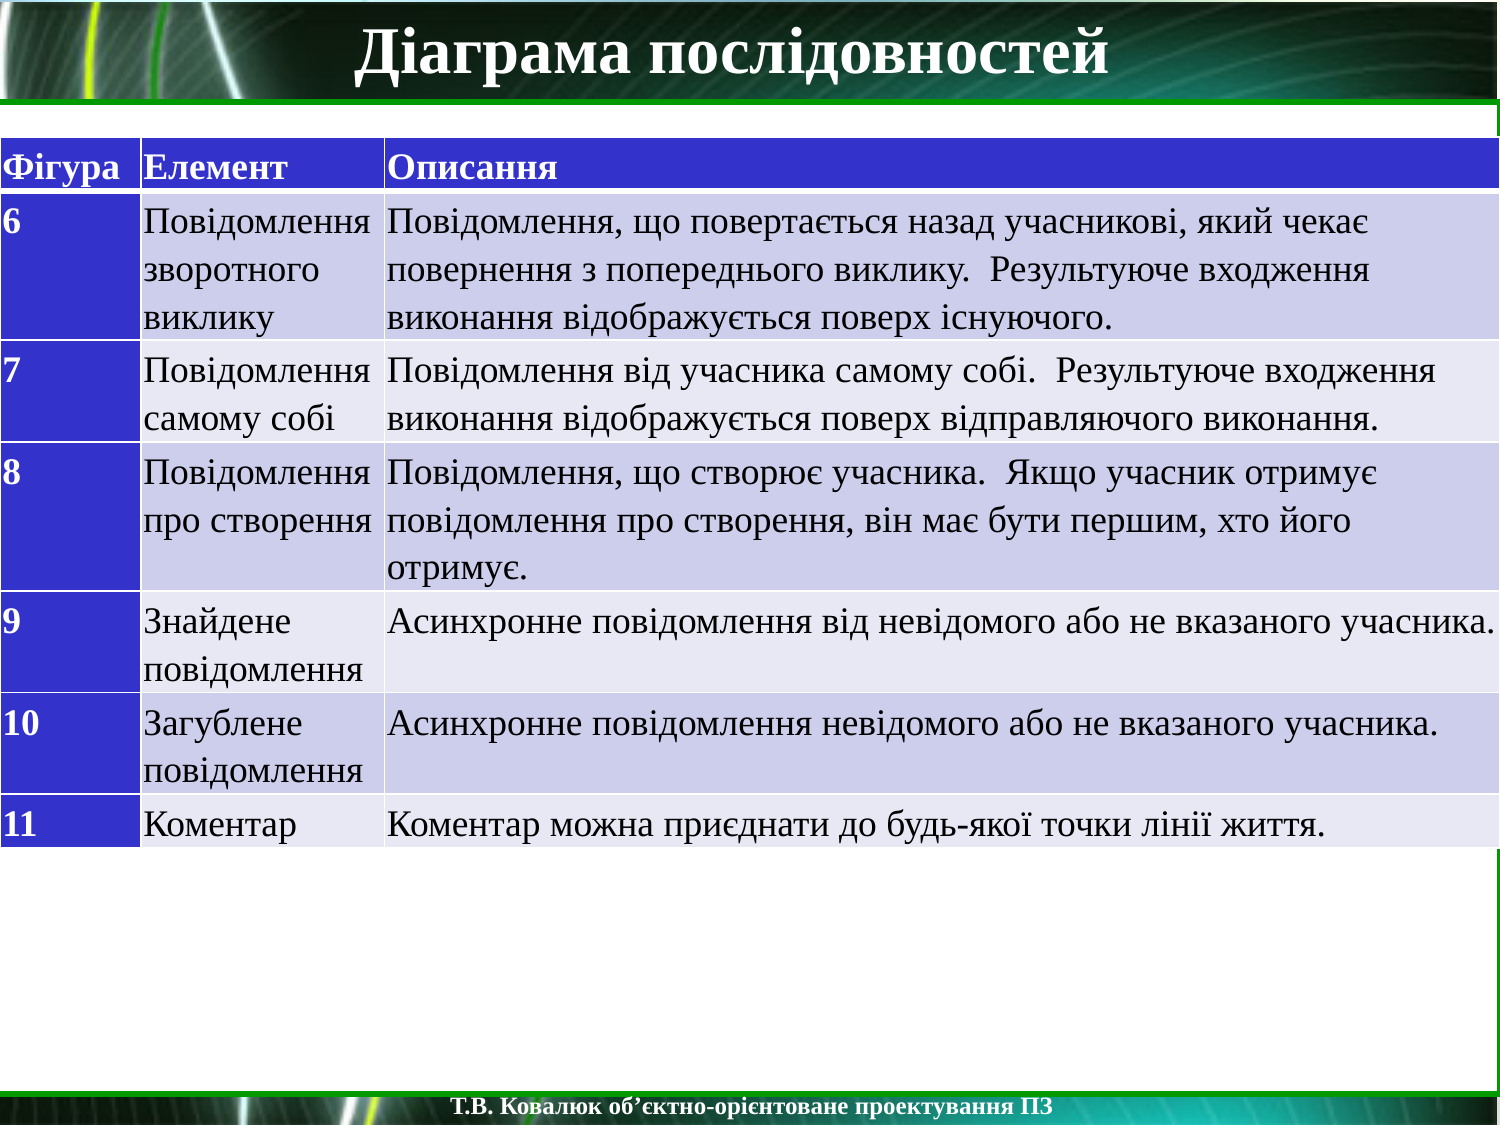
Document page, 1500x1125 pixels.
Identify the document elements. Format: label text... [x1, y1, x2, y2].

table_cell Повідомлення самому собі [142, 341, 384, 441]
table_cell Повідомлення від учасника самому собі. Результуюче входження виконання відображується поверх відправляючого виконання. [385, 341, 1499, 441]
table_cell Коментар можна приєднати до будь-якої точки лінії життя. [385, 795, 1499, 847]
table_cell Загублене повідомлення [142, 693, 384, 793]
table_header Елемент [142, 138, 384, 188]
table_cell 6 [1, 194, 140, 339]
table_cell 8 [1, 443, 140, 590]
table_cell Повідомлення про створення [142, 443, 384, 590]
table_cell Повідомлення, що створює учасника. Якщо учасник отримує повідомлення про створення, він має бути першим, хто його отримує. [385, 443, 1499, 590]
table_cell 9 [1, 592, 140, 692]
table_cell Повідомлення зворотного виклику [142, 194, 384, 339]
table_cell 11 [1, 795, 140, 847]
table_cell 7 [1, 341, 140, 441]
table_cell 10 [1, 693, 140, 793]
picture [0, 1097, 1500, 1125]
text_box Діаграма послідовностей [339, 0, 1126, 95]
picture [0, 0, 1500, 99]
table_cell Коментар [142, 795, 384, 847]
table_header Описання [385, 138, 1499, 188]
table_cell Асинхронне повідомлення невідомого або не вказаного учасника. [385, 693, 1499, 793]
table_cell Повідомлення, що повертається назад учасникові, який чекає повернення з попереднього виклику. Результуюче входження виконання відображується поверх існуючого. [385, 194, 1499, 339]
table_cell Асинхронне повідомлення від невідомого або не вказаного учасника. [385, 592, 1499, 692]
table_header Фігура [1, 138, 140, 188]
table_cell Знайдене повідомлення [142, 592, 384, 692]
